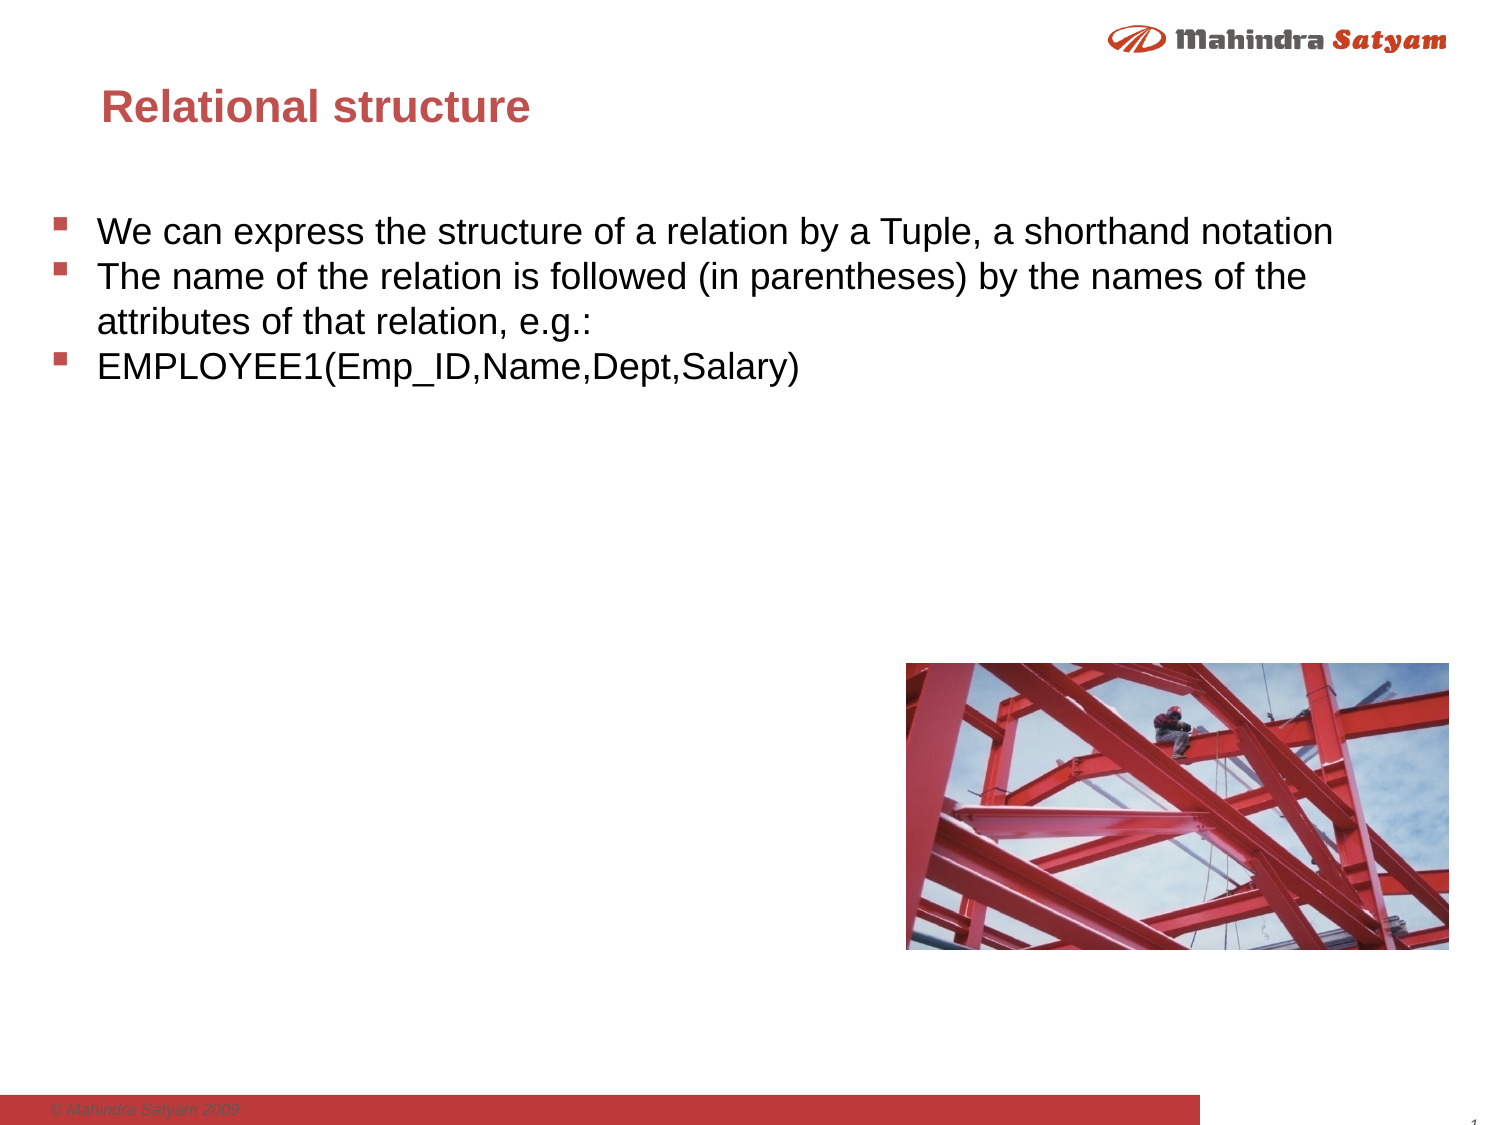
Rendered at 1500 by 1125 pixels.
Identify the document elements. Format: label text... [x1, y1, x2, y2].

title Relational structure [49, 76, 1452, 133]
list We can express the structure of a relation by a Tuple, a shorthand notation The name of the relation is followed (in parentheses) by the names of the attributes of that relation, e.g.: EMPLOYEE1(Emp_ID,Name,Dept,Salary) [49, 206, 1452, 435]
picture [1107, 25, 1446, 53]
picture [906, 663, 1449, 950]
